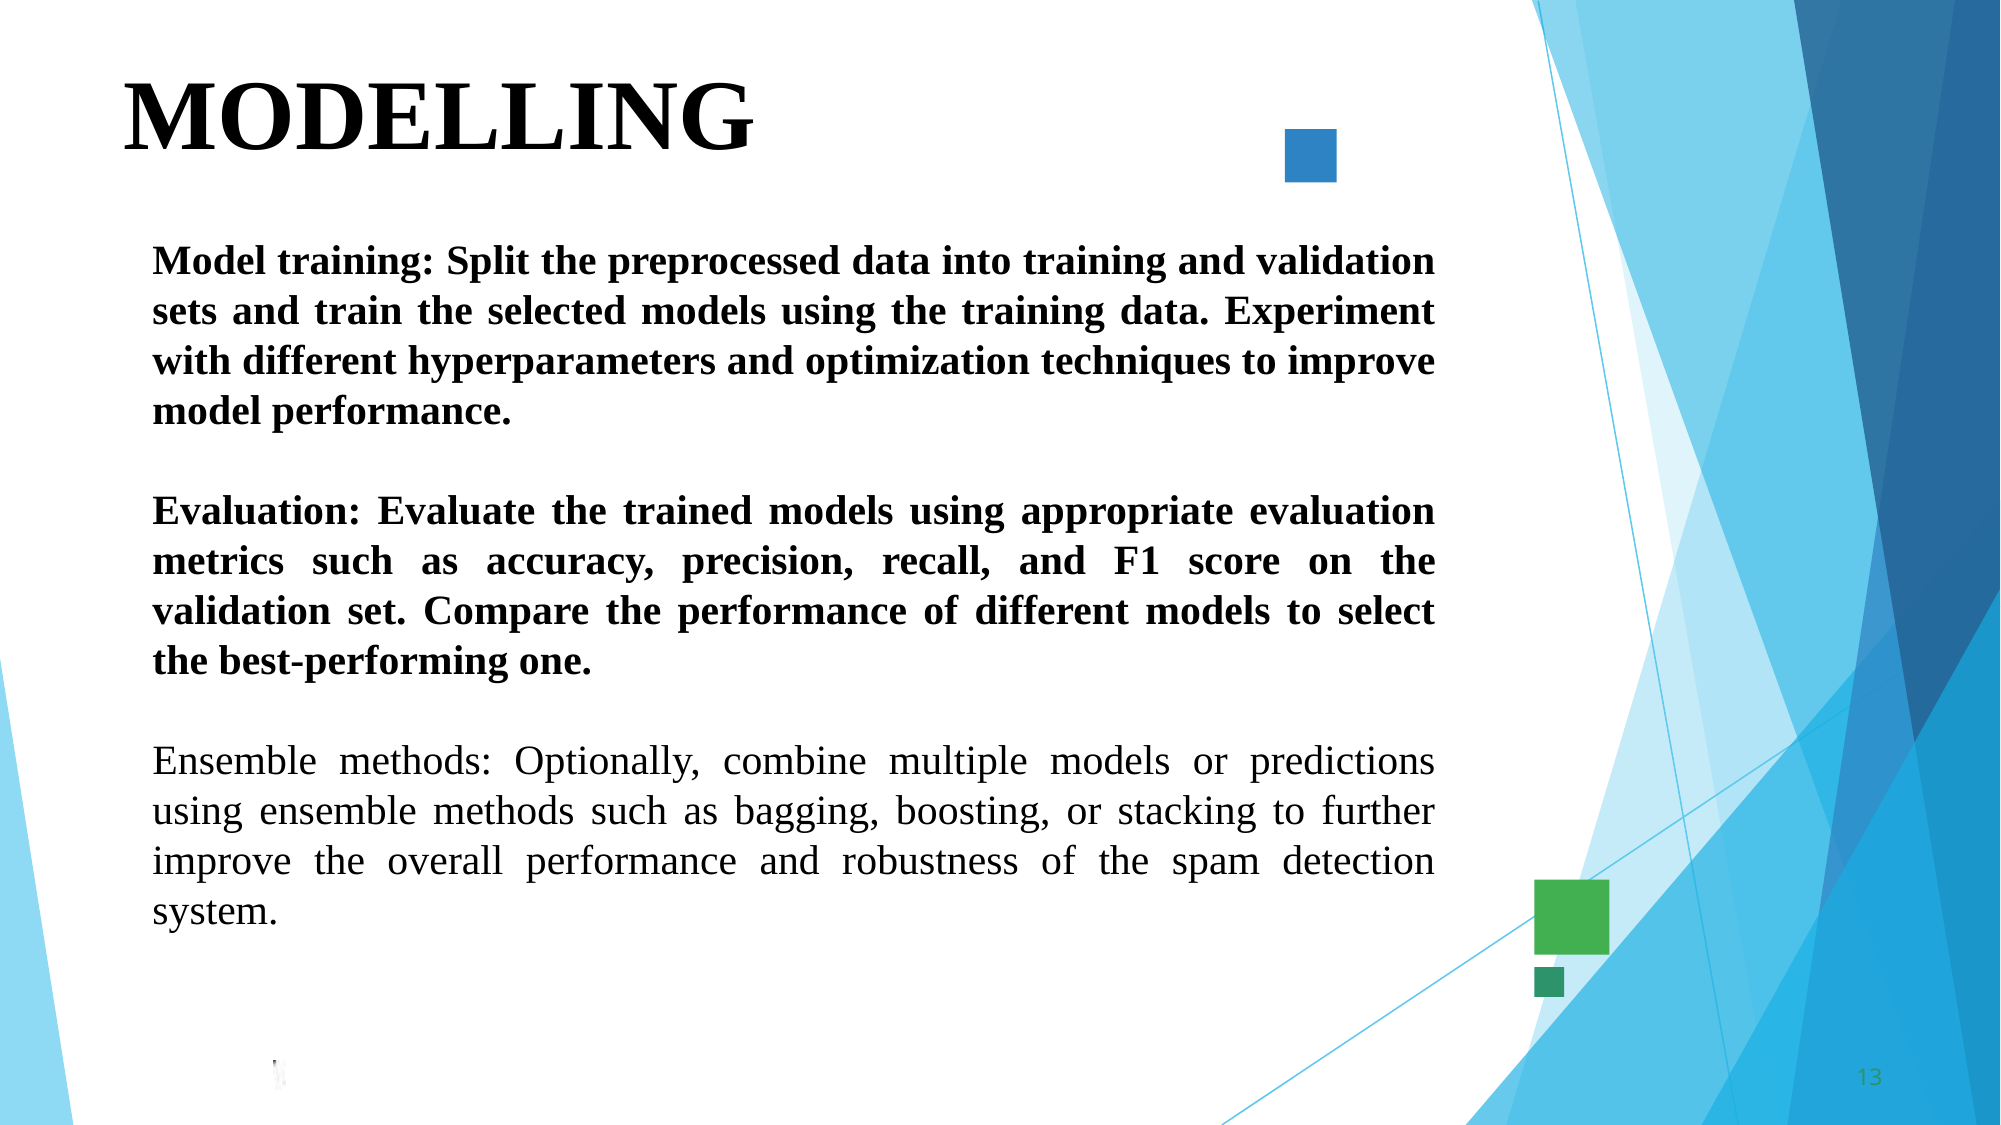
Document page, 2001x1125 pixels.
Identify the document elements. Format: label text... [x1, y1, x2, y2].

text_box [1534, 967, 1565, 997]
title MODELLING [121, 47, 798, 238]
slide_number 13 [1849, 1061, 1890, 1125]
picture [273, 1060, 287, 1091]
text_box [1534, 879, 1610, 955]
text_box Model training: Split the preprocessed data into training and validation sets and train the selected models using the training data. Experiment with different hyperparameters and optimization techniques to improve model performance. Evaluation: Evaluate the trained models using appropriate evaluation metrics such as accuracy, precision, recall, and F1 score on the validation set. Compare the performance of different models to select the best-performing one. Ensemble methods: Optionally, combine multiple models or predictions using ensemble methods such as bagging, boosting, or stacking to further improve the overall performance and robustness of the spam detection system. [137, 224, 1452, 941]
text_box [1284, 129, 1337, 183]
